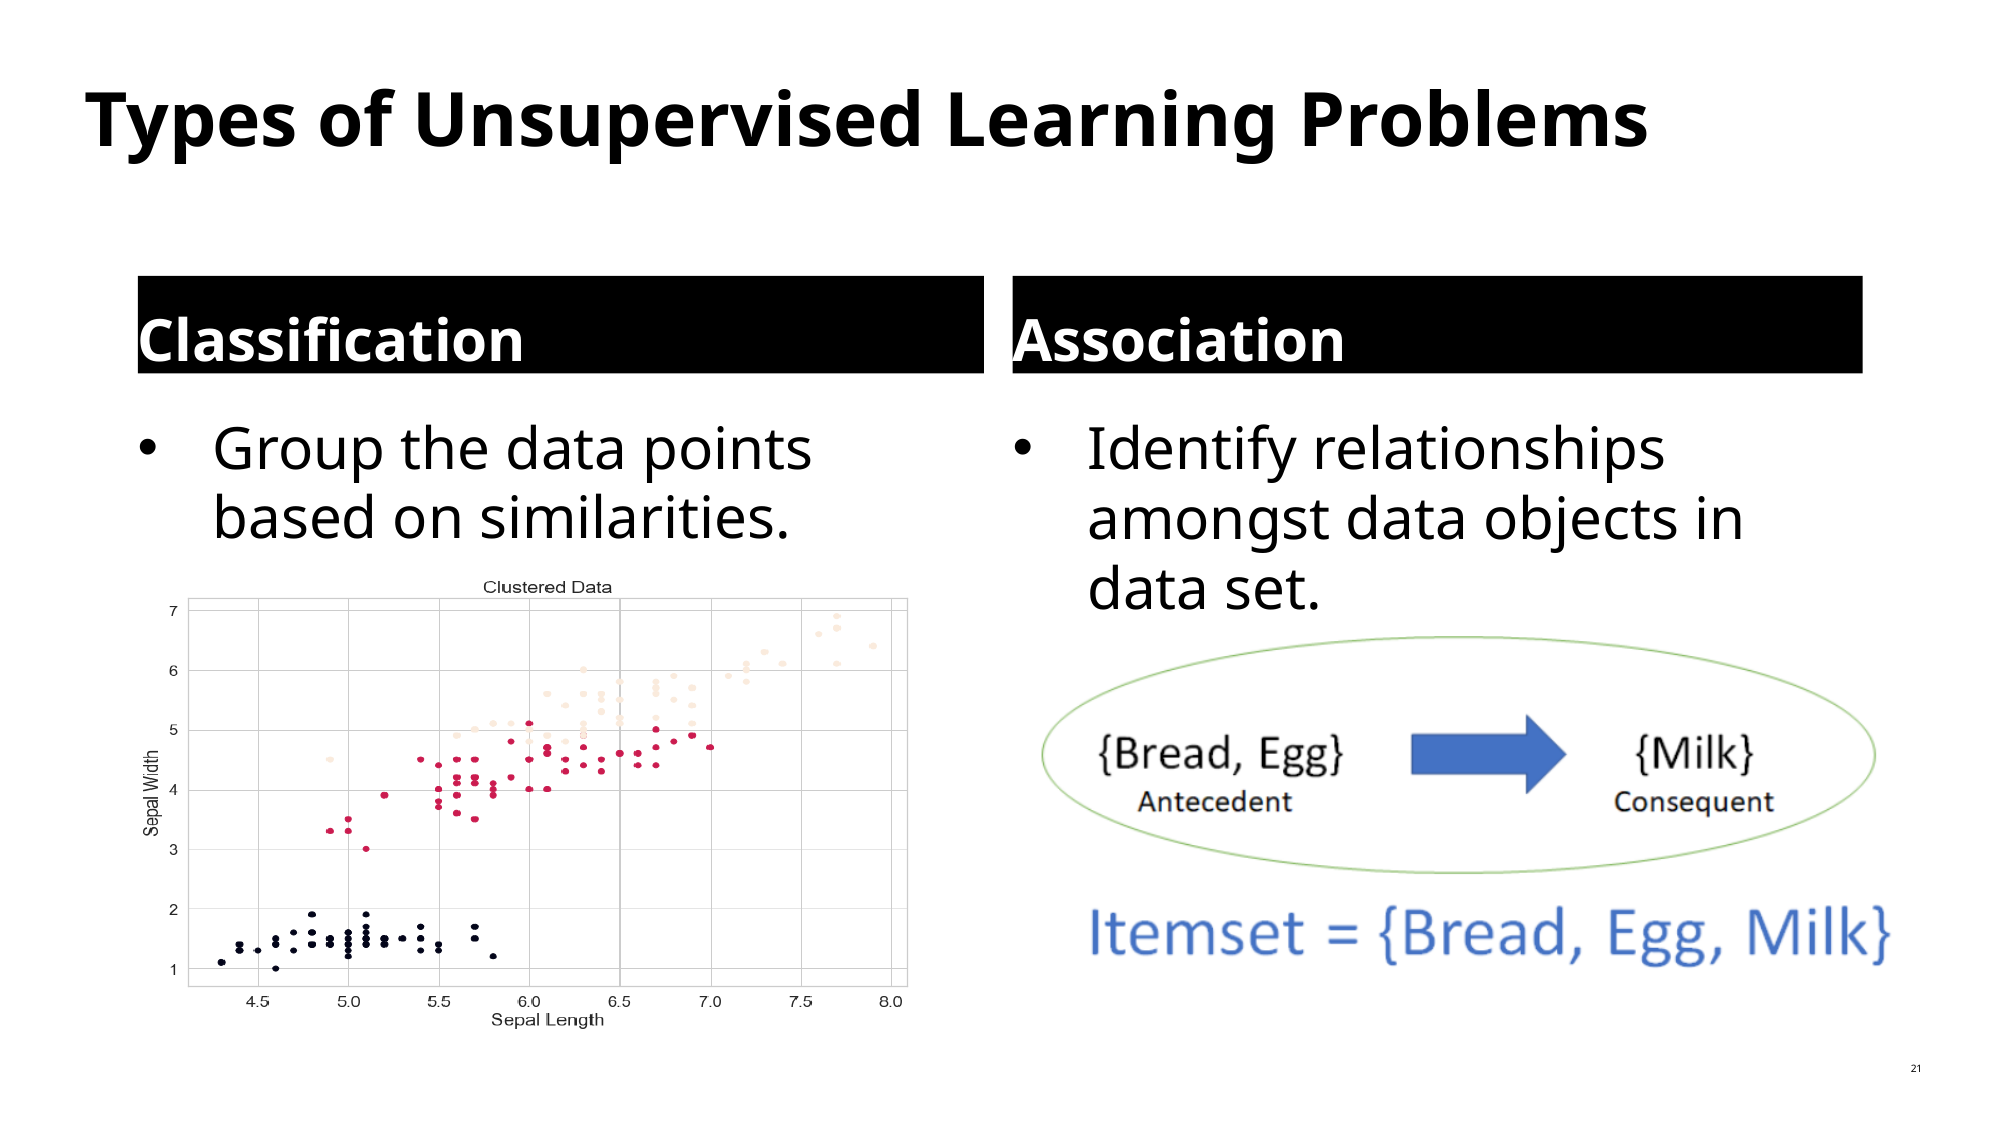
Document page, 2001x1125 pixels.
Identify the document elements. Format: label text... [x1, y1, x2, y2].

list Identify relationships amongst data objects in data set. [1012, 410, 1863, 1016]
list Group the data points based on similarities. [137, 410, 984, 1016]
list Classification [137, 275, 984, 374]
picture [1027, 619, 1935, 988]
list Association [1012, 275, 1863, 374]
picture [136, 574, 915, 1034]
title Types of Unsupervised Learning Problems [84, 71, 1863, 197]
